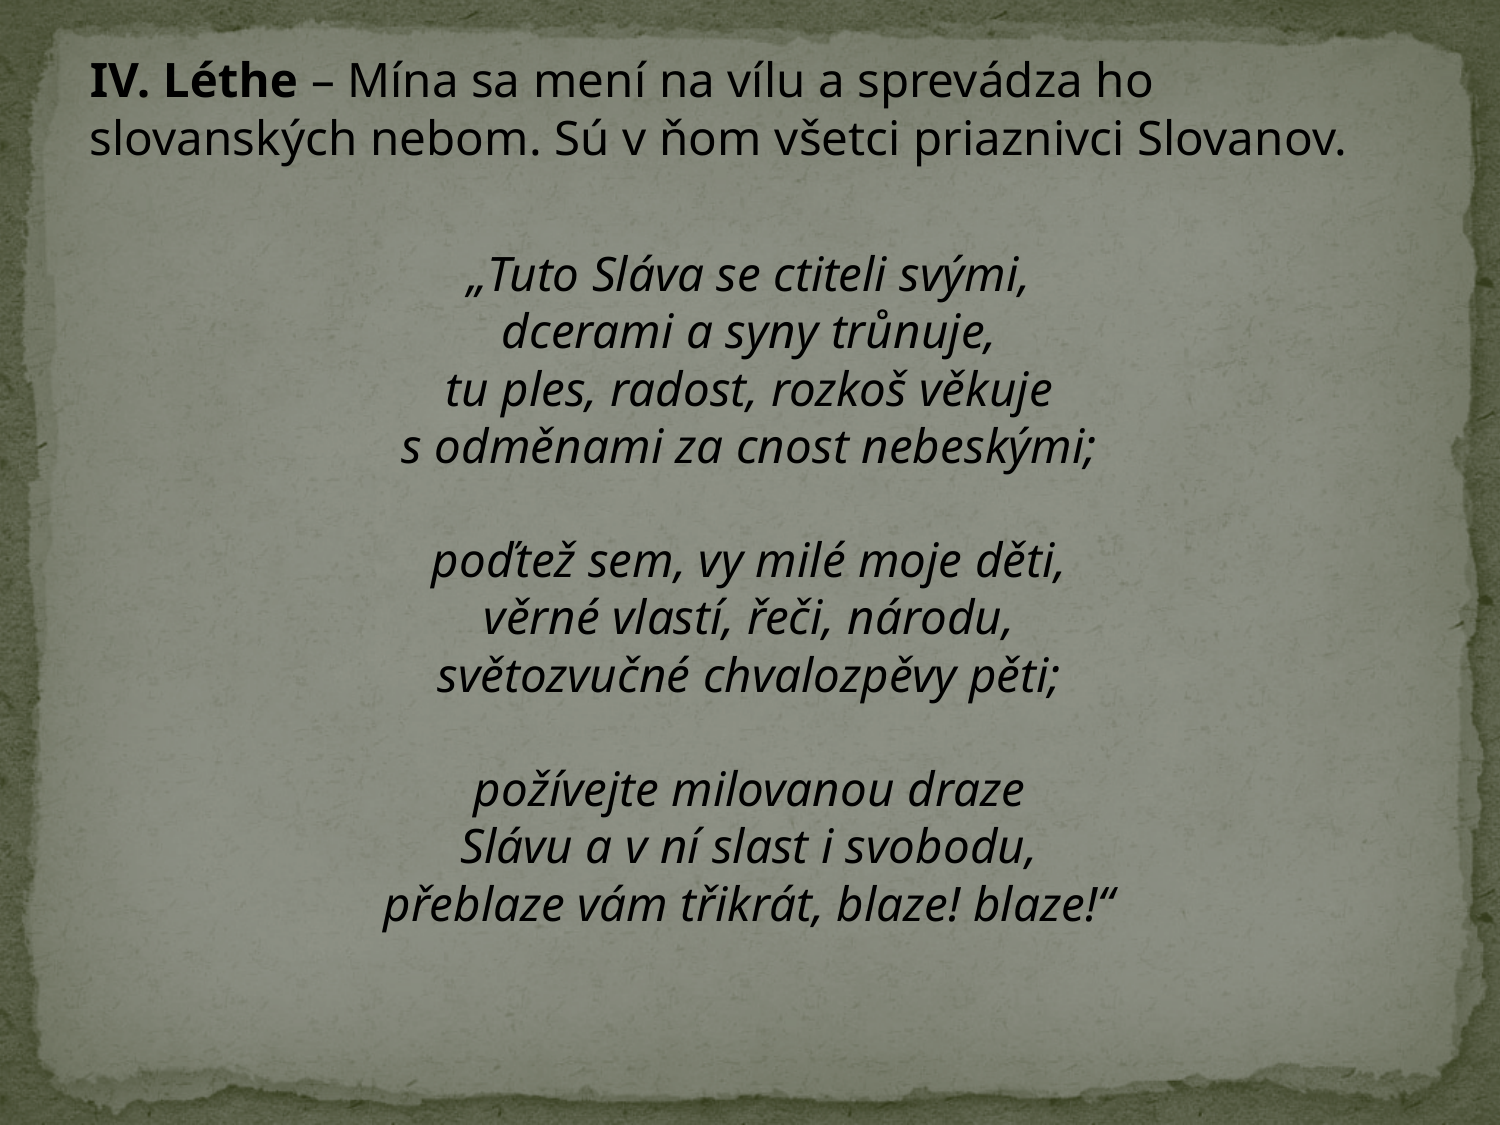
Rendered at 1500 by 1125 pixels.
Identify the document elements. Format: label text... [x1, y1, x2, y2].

list IV. Léthe – Mína sa mení na vílu a sprevádza ho slovanských nebom. Sú v ňom všetci priaznivci Slovanov. „Tuto Sláva se ctiteli svými, dcerami a syny trůnuje, tu ples, radost, rozkoš věkuje s odměnami za cnost nebeskými; poďtež sem, vy milé moje děti, věrné vlastí, řeči, národu, světozvučné chvalozpěvy pěti; požívejte milovanou draze Slávu a v ní slast i svobodu, přeblaze vám třikrát, blaze! blaze!“ [75, 42, 1425, 1071]
